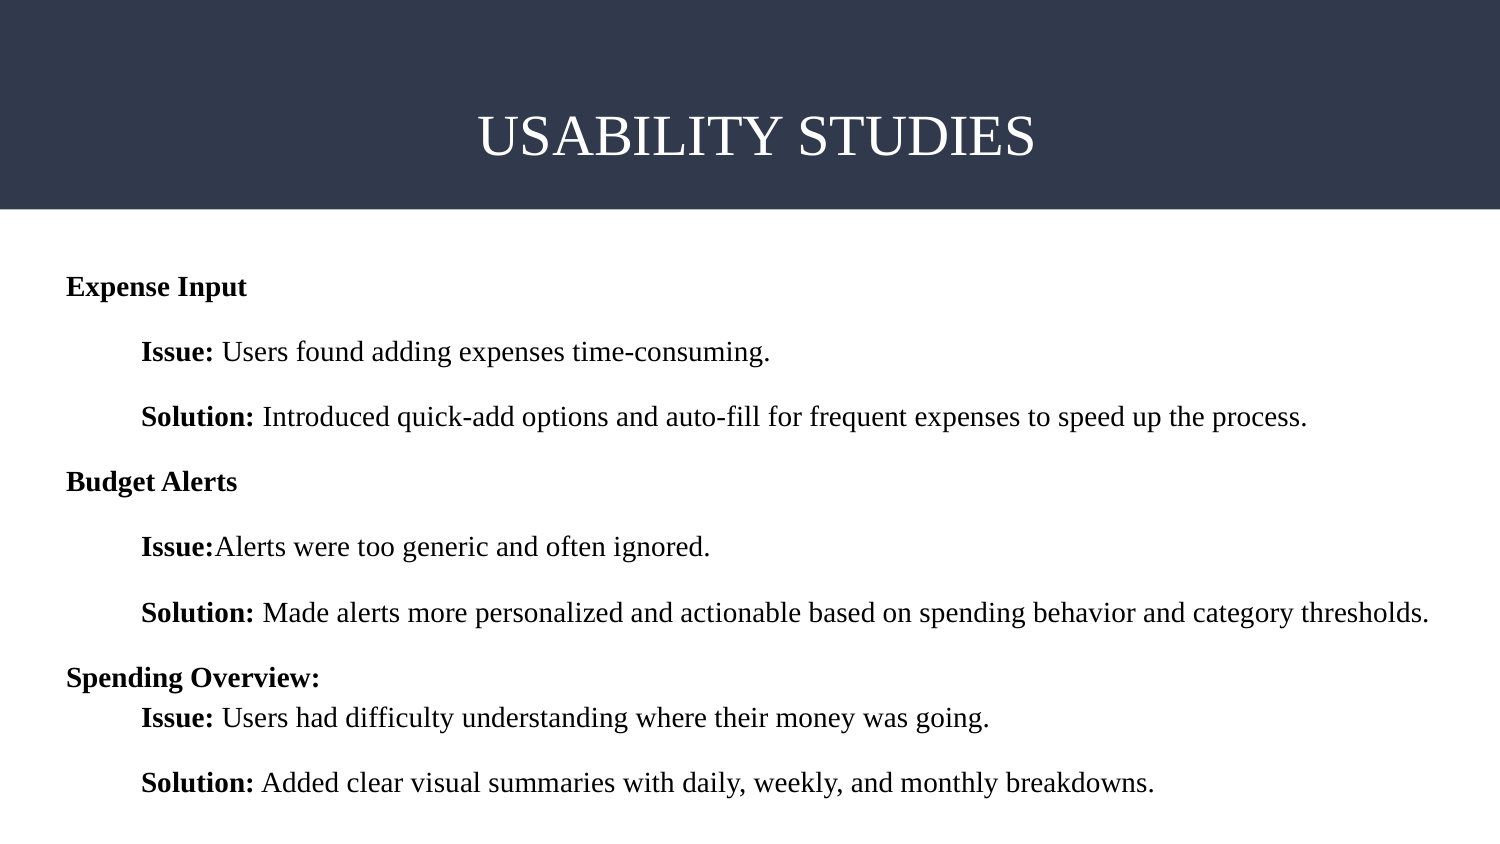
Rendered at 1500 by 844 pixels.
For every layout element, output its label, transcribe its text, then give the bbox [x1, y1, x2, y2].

title USABILITY STUDIES [51, 82, 1449, 185]
list Expense Input Issue: Users found adding expenses time-consuming. Solution: Introduced quick-add options and auto-fill for frequent expenses to speed up the process. Budget Alerts Issue:Alerts were too generic and often ignored. Solution: Made alerts more personalized and actionable based on spending behavior and category thresholds. Spending Overview: Issue: Users had difficulty understanding where their money was going. Solution: Added clear visual summaries with daily, weekly, and monthly breakdowns. [51, 247, 1449, 815]
